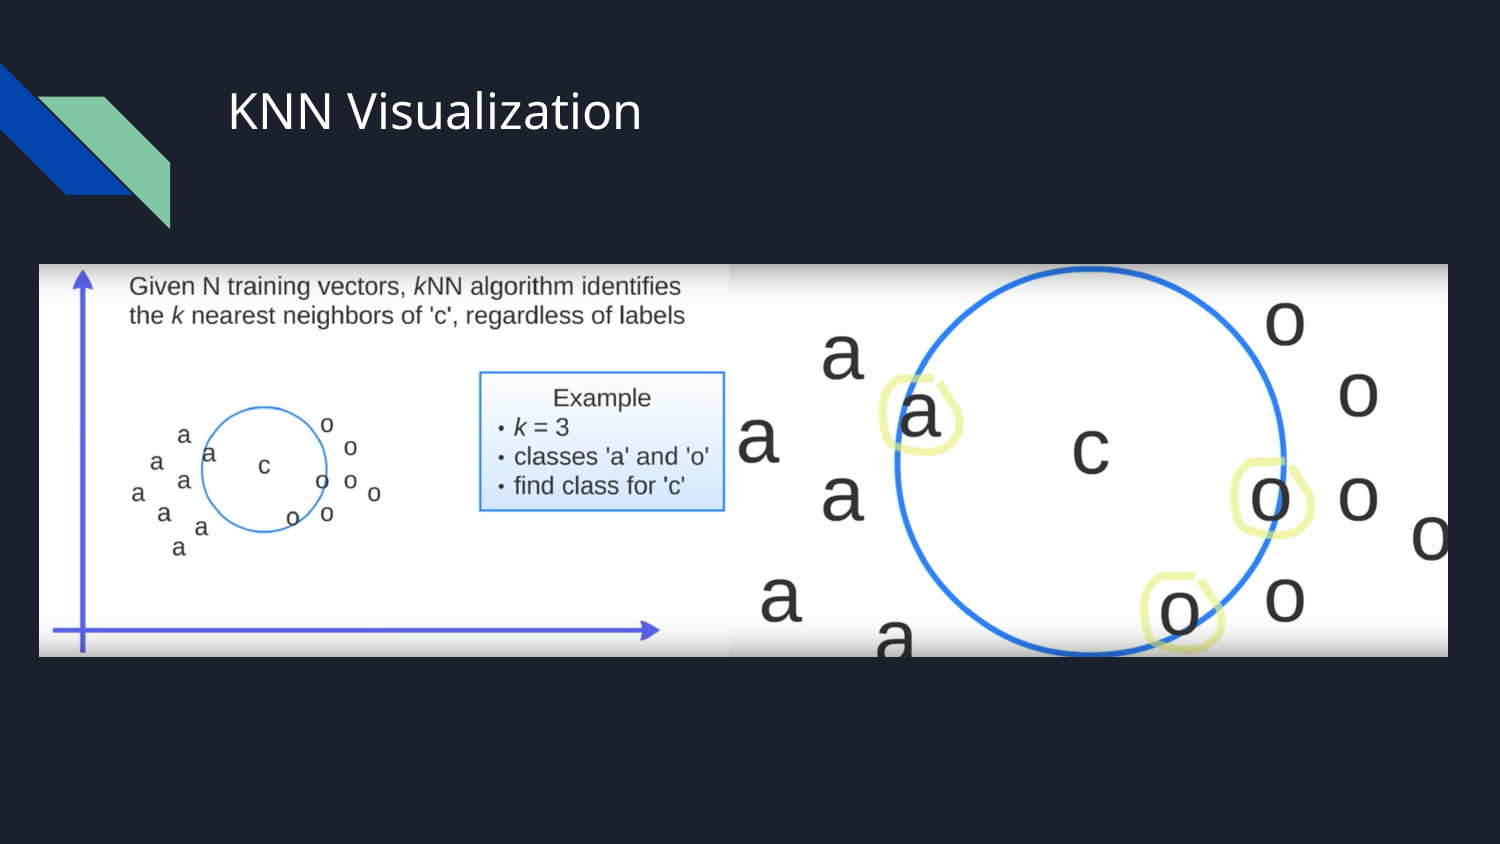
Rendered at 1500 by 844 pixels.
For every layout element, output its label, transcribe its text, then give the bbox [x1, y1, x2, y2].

picture [39, 264, 1448, 658]
title KNN Visualization [212, 64, 1368, 215]
